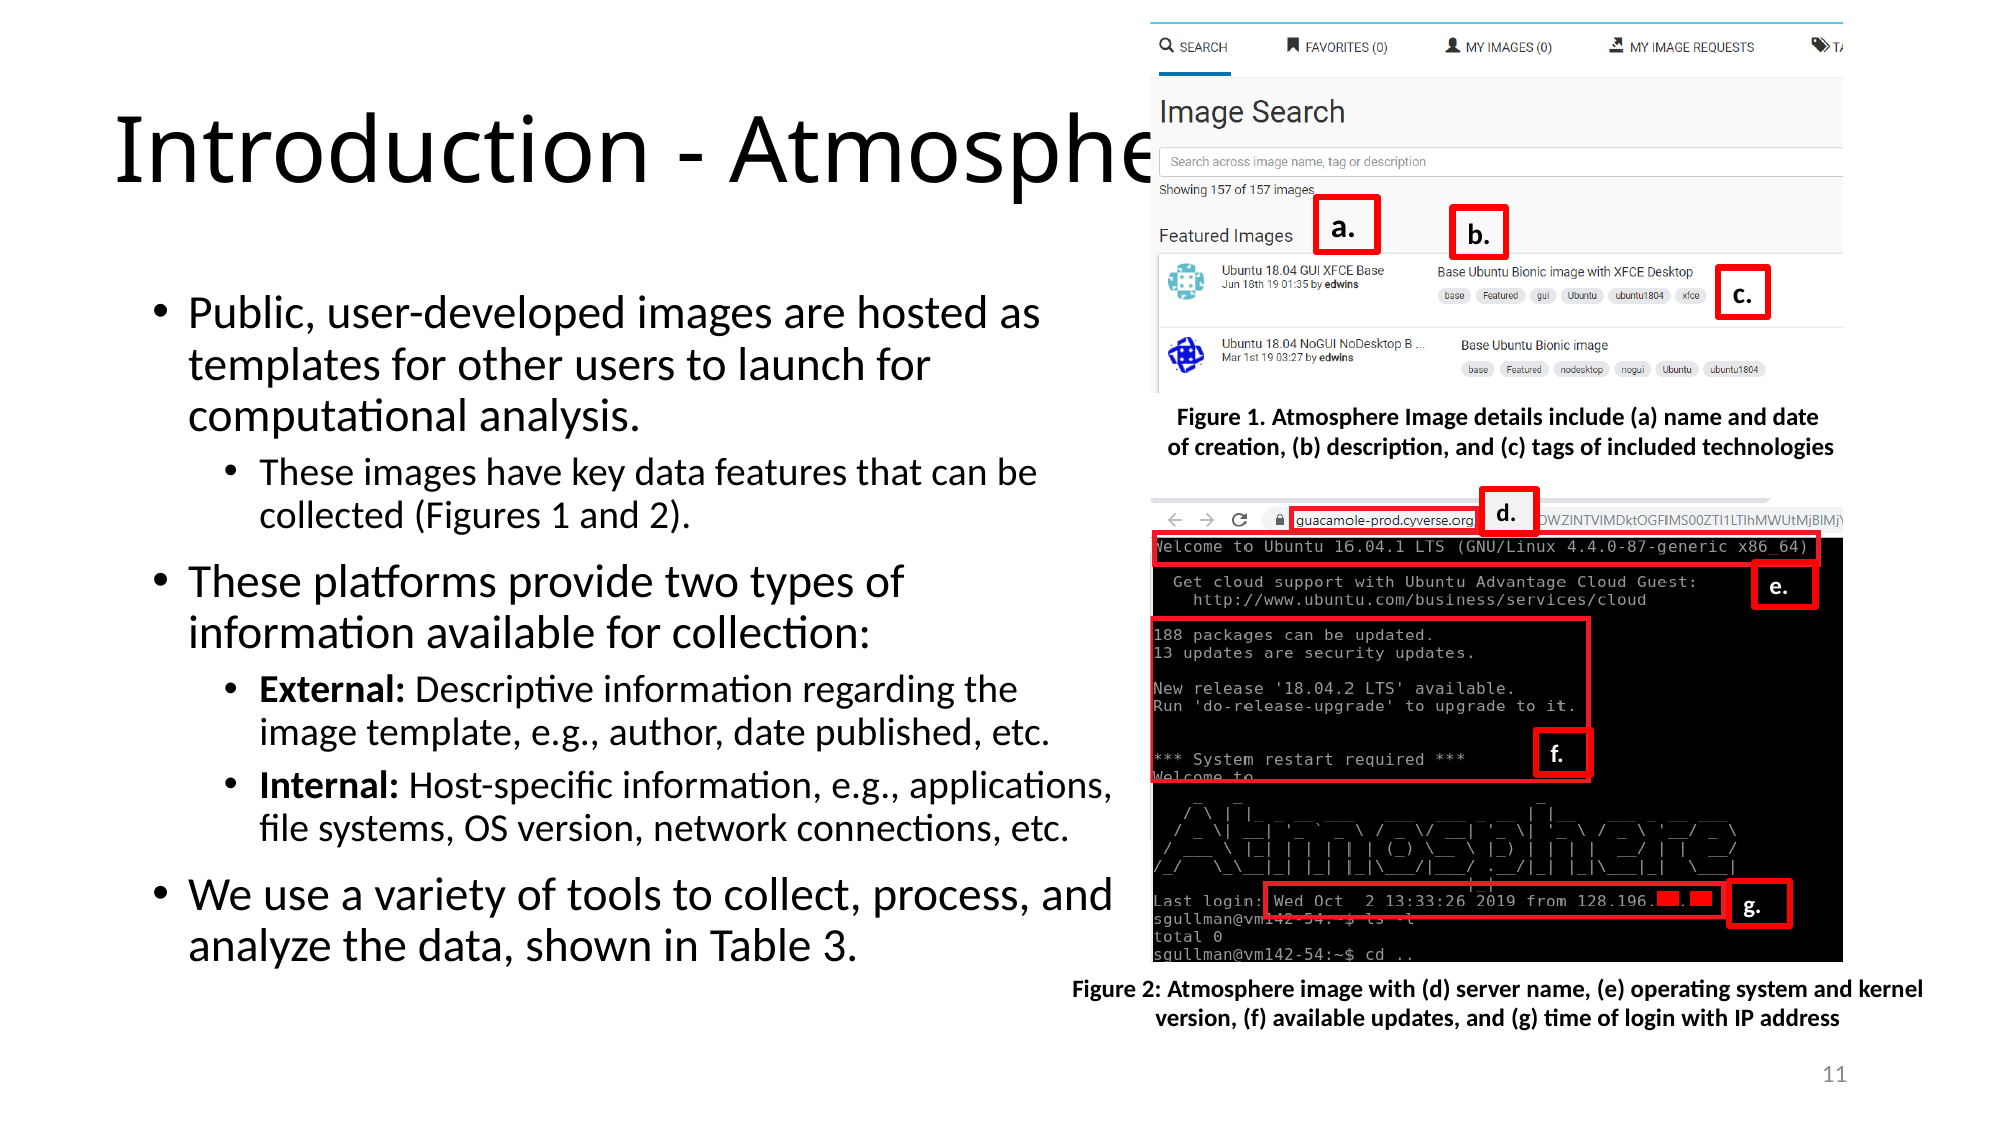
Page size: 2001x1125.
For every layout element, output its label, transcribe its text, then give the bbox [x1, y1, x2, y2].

slide_number 11 [1412, 1042, 1863, 1103]
text_box Figure 1. Atmosphere Image details include (a) name and date of creation, (b) description, and (c) tags of included technologies [1146, 392, 1851, 468]
list Public, user-developed images are hosted as templates for other users to launch for computational analysis. These images have key data features that can be collected (Figures 1 and 2). These platforms provide two types of information available for collection: External: Descriptive information regarding the image template, e.g., author, date published, etc. Internal: Host-specific information, e.g., applications, file systems, OS version, network connections, etc. We use a variety of tools to collect, process, and analyze the data, shown in Table 3. [137, 280, 1135, 1017]
title Introduction - Atmosphere [99, 44, 1150, 262]
text_box Figure 2: Atmosphere image with (d) server name, (e) operating system and kernel version, (f) available updates, and (g) time of login with IP address [1048, 964, 1949, 1040]
picture [1150, 498, 1843, 962]
text_box d. [1481, 488, 1537, 498]
picture [1150, 22, 1843, 393]
